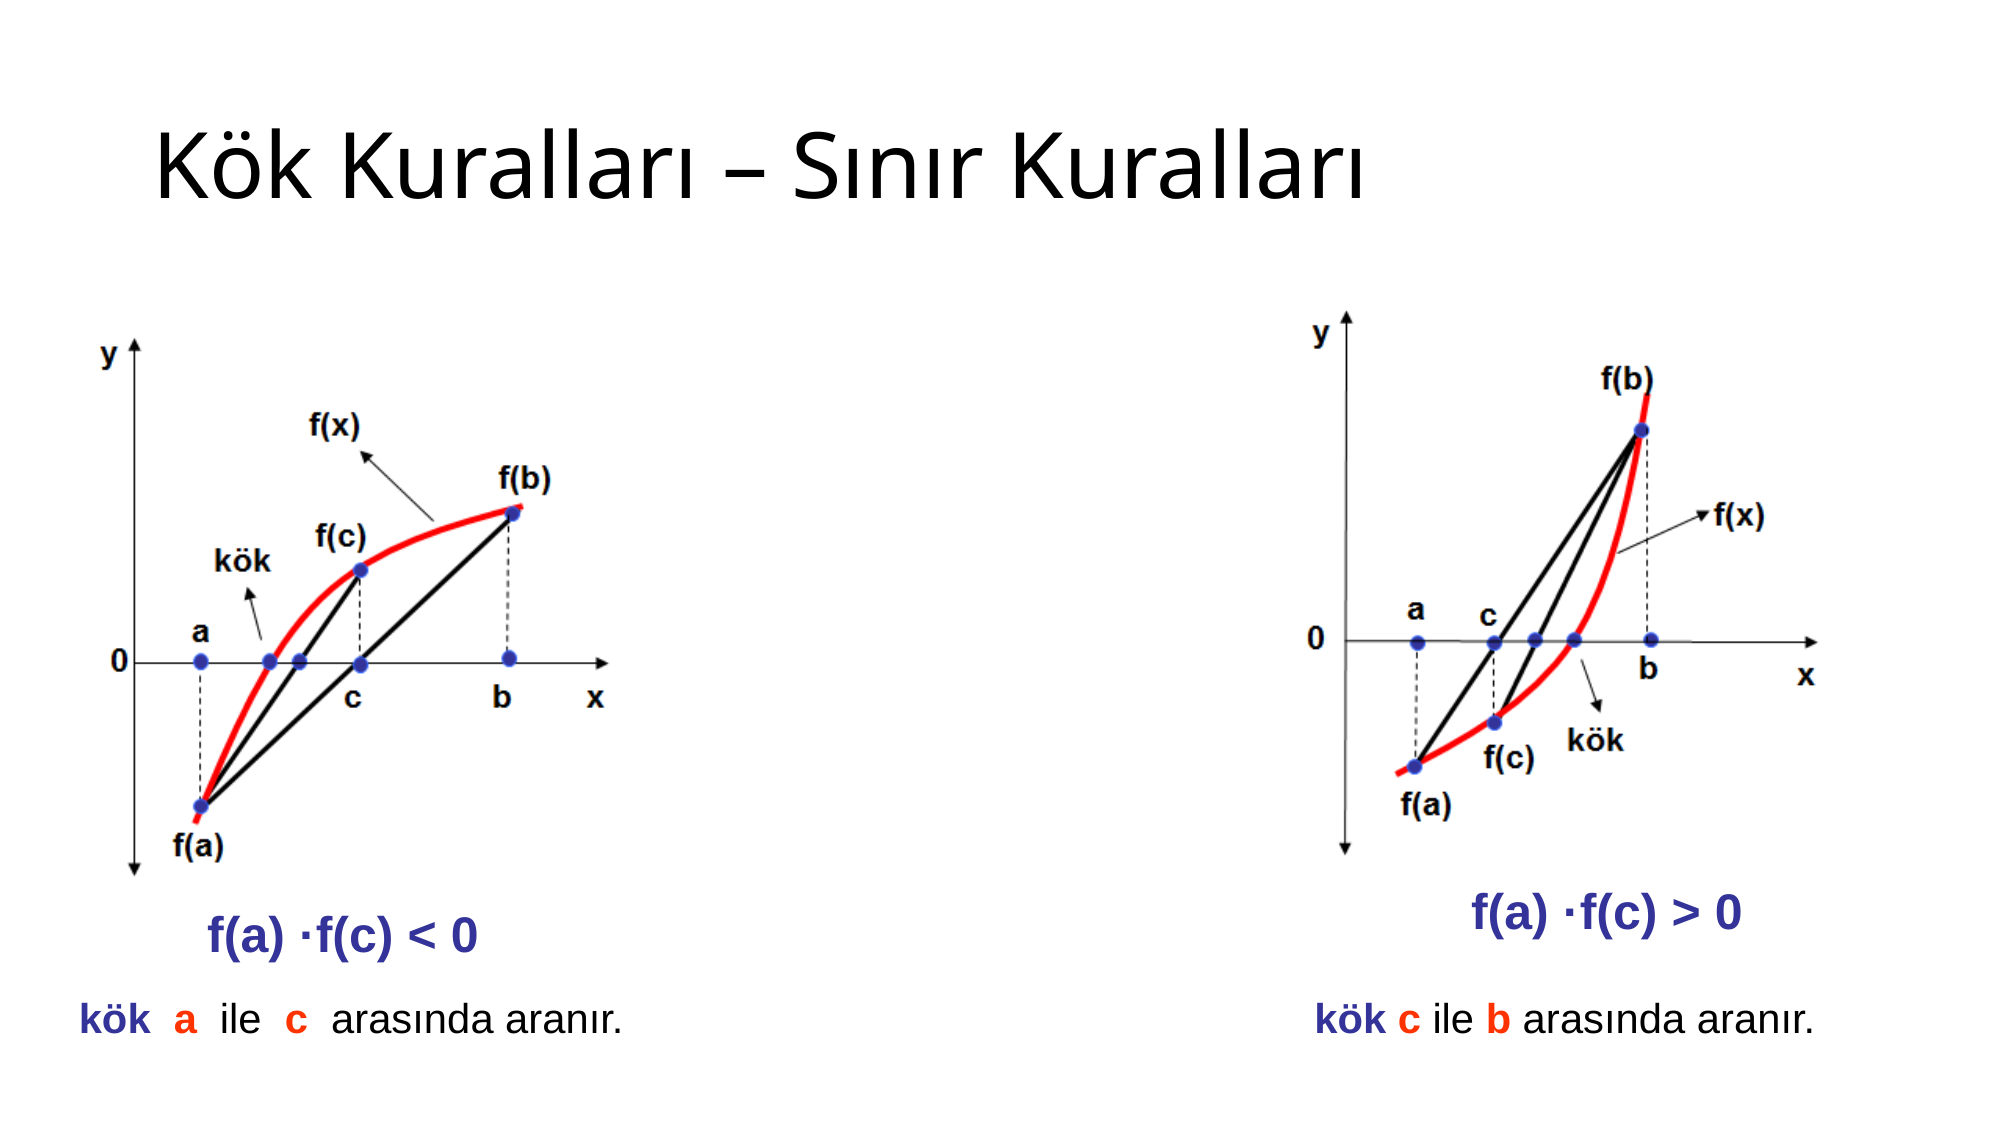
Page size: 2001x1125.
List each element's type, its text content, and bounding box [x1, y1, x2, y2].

picture [90, 328, 616, 880]
picture [1299, 302, 1836, 864]
text_box f(a) ·f(c) > 0 [1456, 872, 1790, 956]
text_box kök c ile b arasında aranır. [1299, 984, 1832, 1050]
text_box f(a) ·f(c) < 0 [192, 895, 514, 979]
text_box kök a ile c arasında aranır. [64, 984, 642, 1050]
title Kök Kuralları – Sınır Kuralları [137, 59, 1863, 278]
